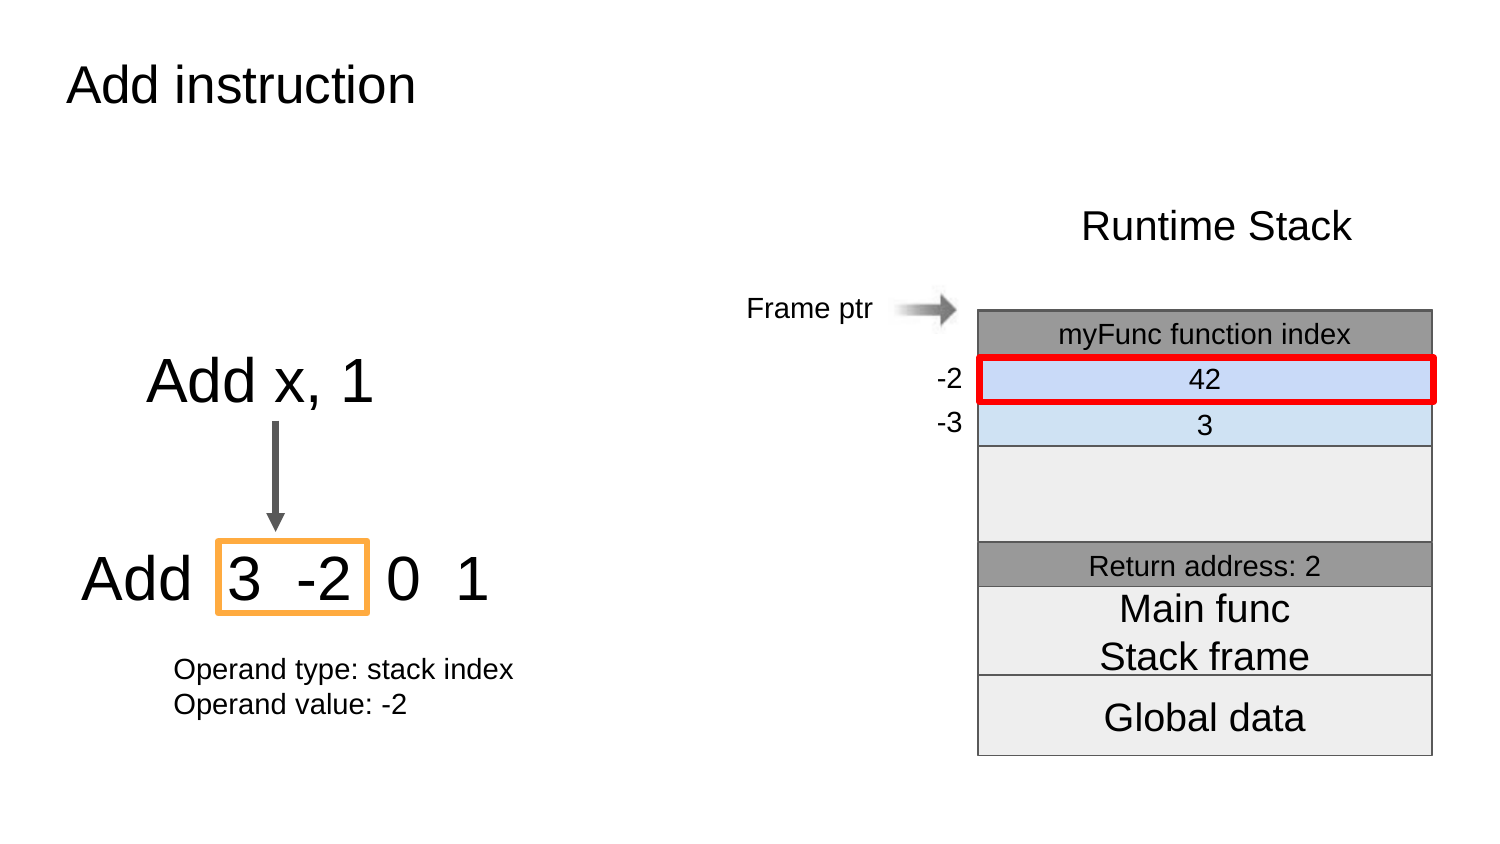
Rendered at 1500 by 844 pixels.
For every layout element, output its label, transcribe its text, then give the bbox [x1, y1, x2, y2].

text_box [977, 447, 1432, 542]
text_box 3 [978, 422, 1432, 447]
text_box Add 3 -2 0 1 [368, 542, 596, 608]
text_box [975, 356, 1436, 422]
text_box Main func Stack frame [1040, 587, 1369, 675]
picture [887, 281, 964, 335]
text_box Operand type: stack index Operand value: -2 [158, 634, 613, 735]
text_box [977, 675, 1432, 756]
text_box Add 3 -2 0 1 [66, 542, 218, 608]
text_box [1369, 587, 1432, 675]
text_box Runtime Stack [1065, 183, 1432, 264]
text_box Frame ptr [725, 274, 889, 340]
text_box Add x, 1 [131, 344, 586, 411]
text_box [218, 541, 368, 614]
text_box Return address: 2 [977, 542, 1432, 587]
text_box [979, 357, 1434, 402]
text_box Global data [1040, 682, 1369, 748]
text_box -3 [815, 388, 978, 454]
text_box -2 [815, 344, 978, 388]
text_box [977, 587, 1040, 675]
text_box myFunc function index [977, 310, 1432, 355]
text_box Add instruction [51, 35, 1449, 130]
